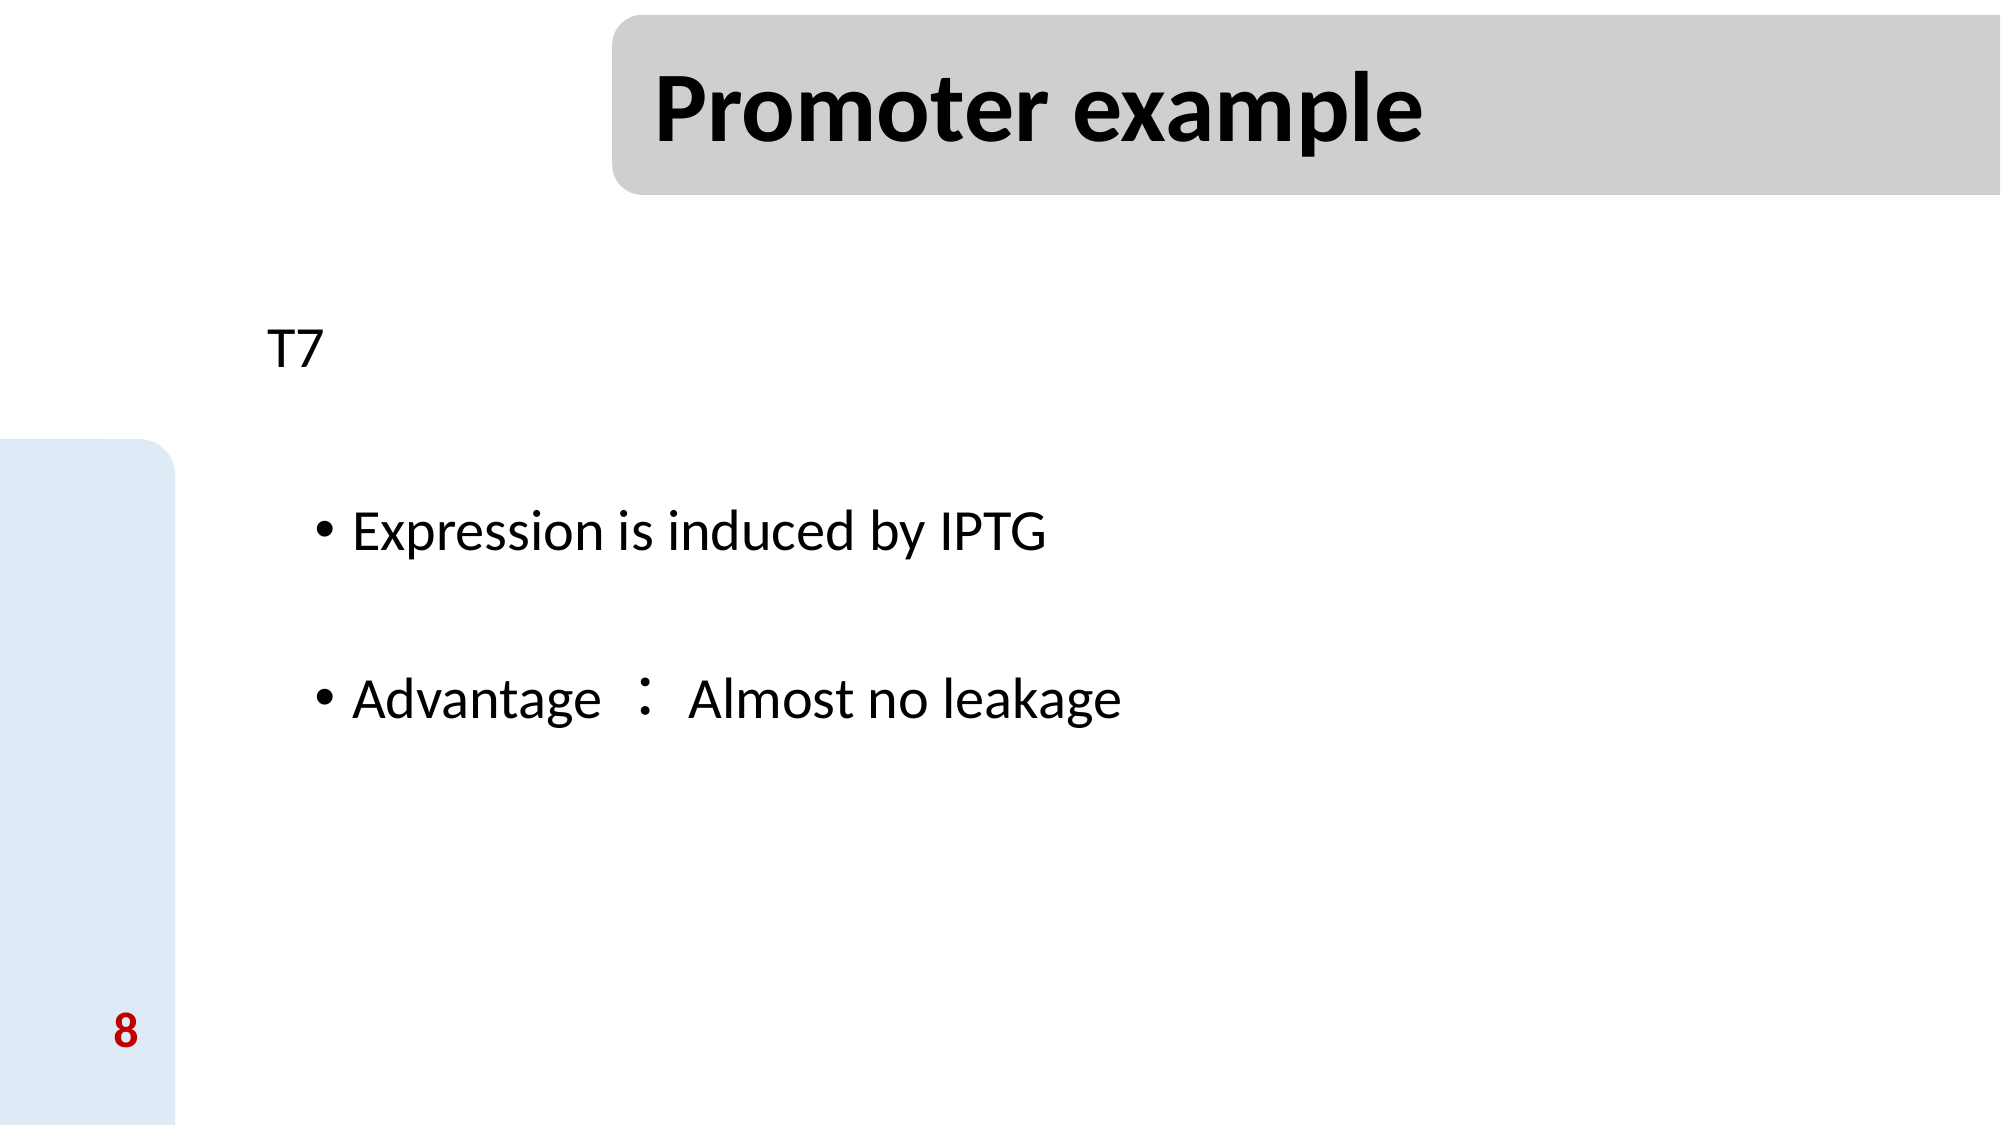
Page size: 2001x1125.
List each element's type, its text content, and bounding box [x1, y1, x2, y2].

list Expression is induced by IPTG Advantage：Almost no leakage [299, 492, 2000, 1125]
title Promoter example [639, 0, 2000, 218]
slide_number 8 [0, 998, 154, 1058]
text_box T7 [252, 301, 640, 387]
